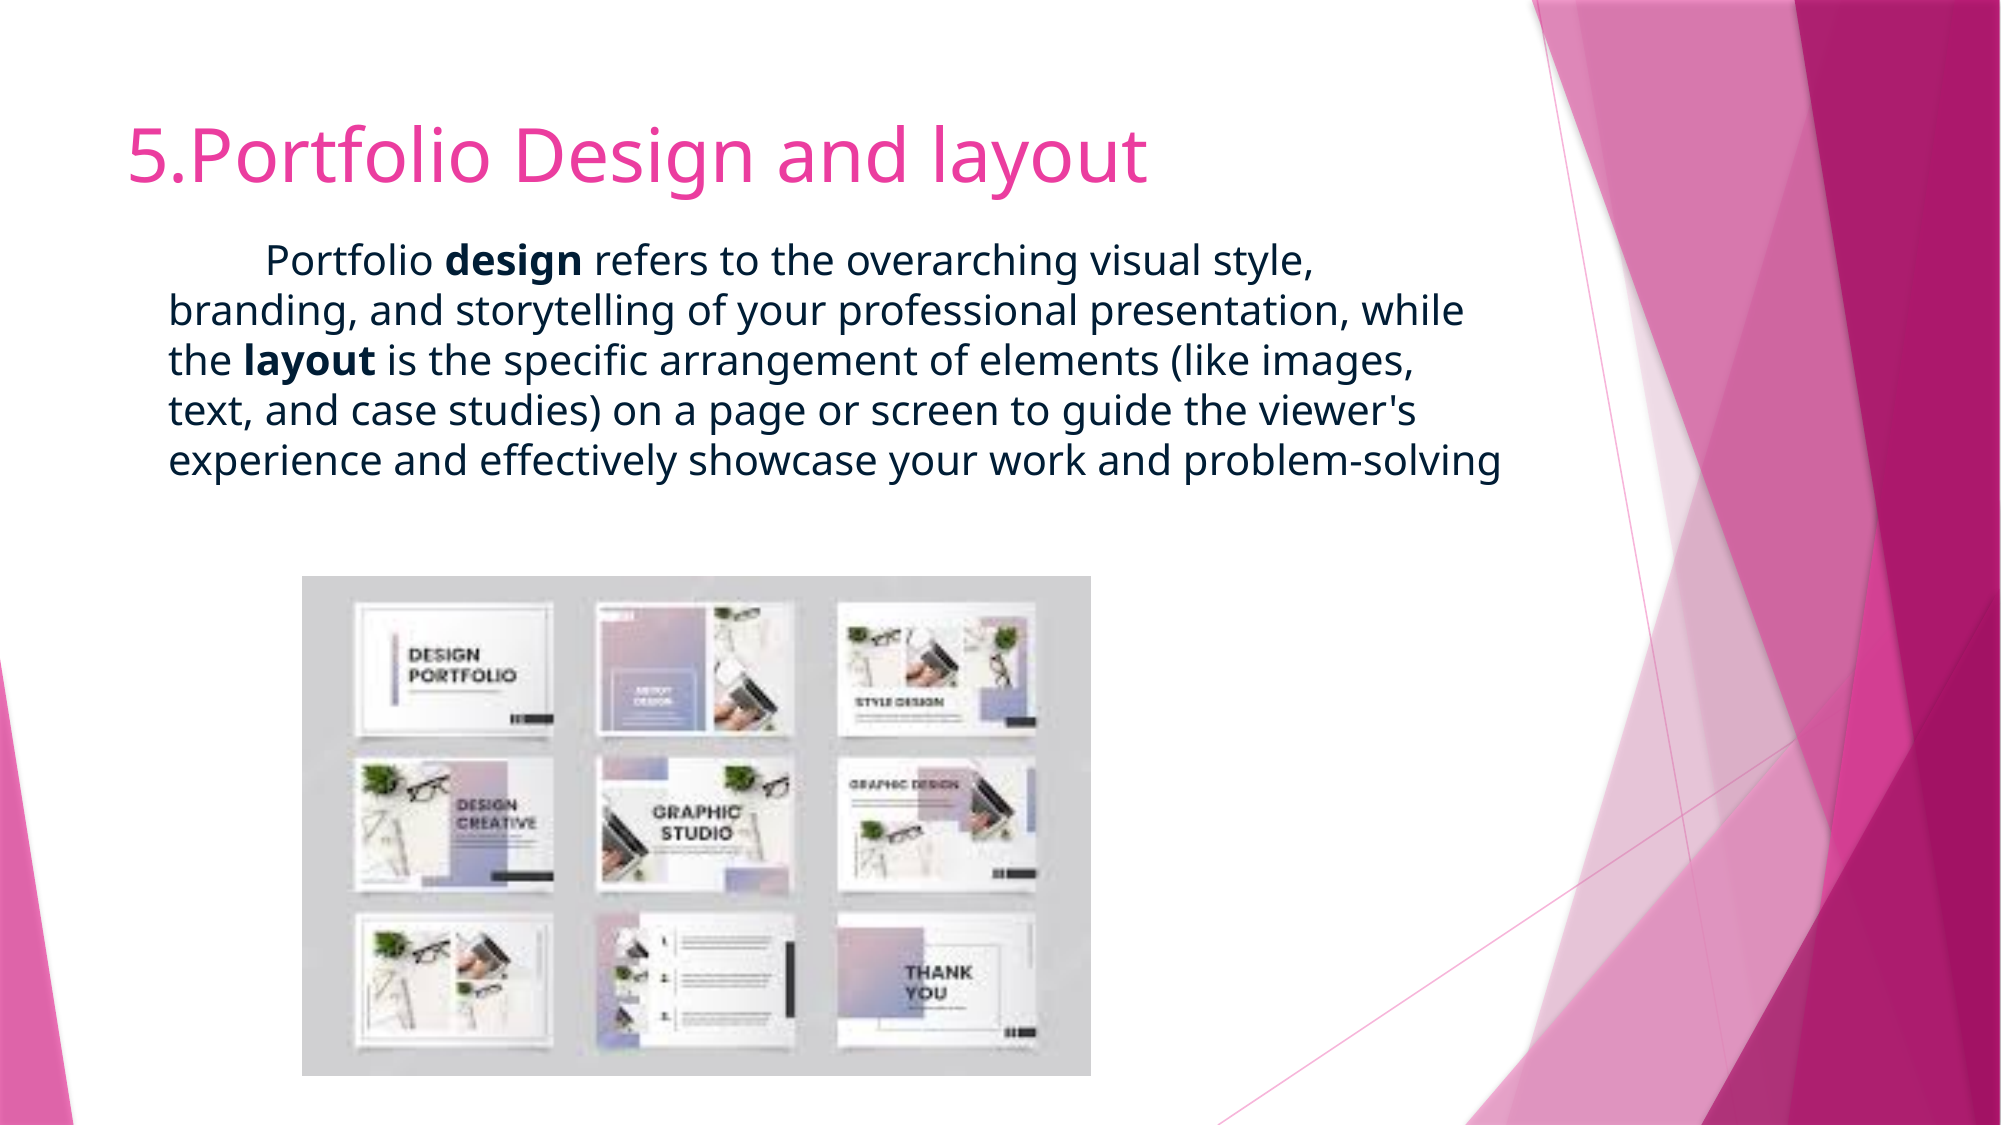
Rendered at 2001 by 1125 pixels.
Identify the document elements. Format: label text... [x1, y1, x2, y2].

title 5.Portfolio Design and layout [111, 99, 1522, 495]
text_box Portfolio design refers to the overarching visual style, branding, and storytelling of your professional presentation, while the layout is the specific arrangement of elements (like images, text, and case studies) on a page or screen to guide the viewer's experience and effectively showcase your work and problem-solving [153, 226, 1522, 492]
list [301, 576, 1091, 1076]
